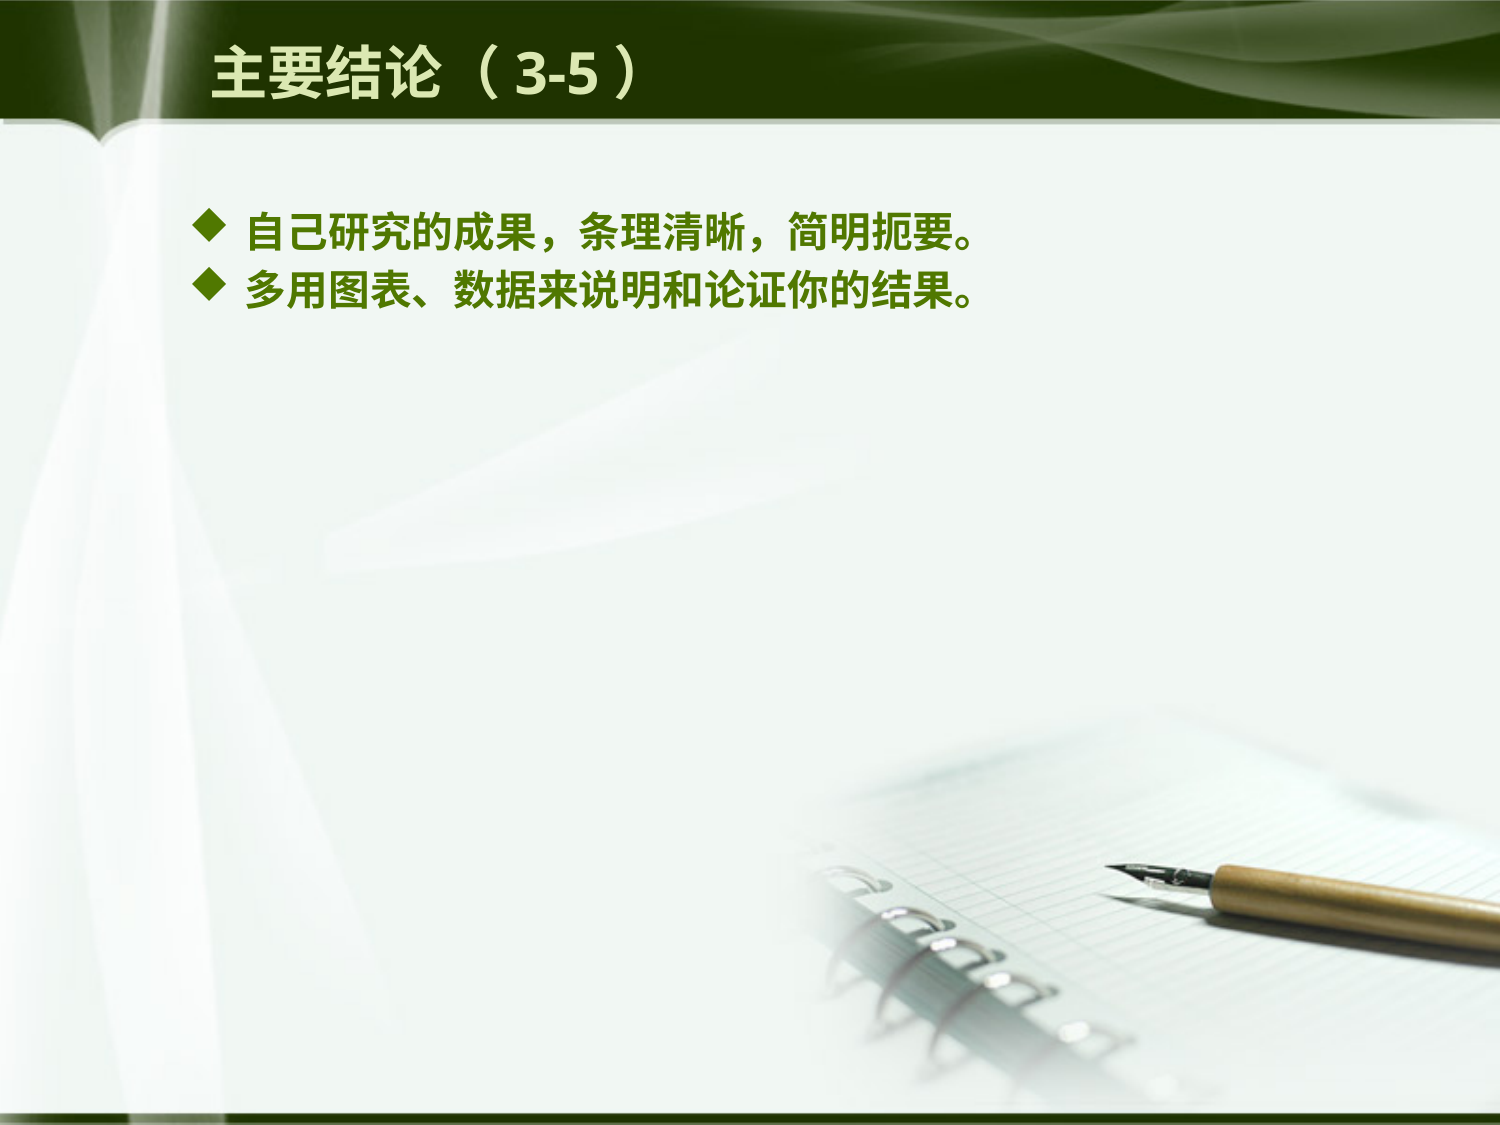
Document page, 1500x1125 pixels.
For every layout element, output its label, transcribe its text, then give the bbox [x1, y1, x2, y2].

picture [0, 0, 1500, 1125]
title 主要结论（3-5） [194, 20, 1483, 122]
list 自己研究的成果，条理清晰，简明扼要。 多用图表、数据来说明和论证你的结果。 [173, 198, 1343, 946]
